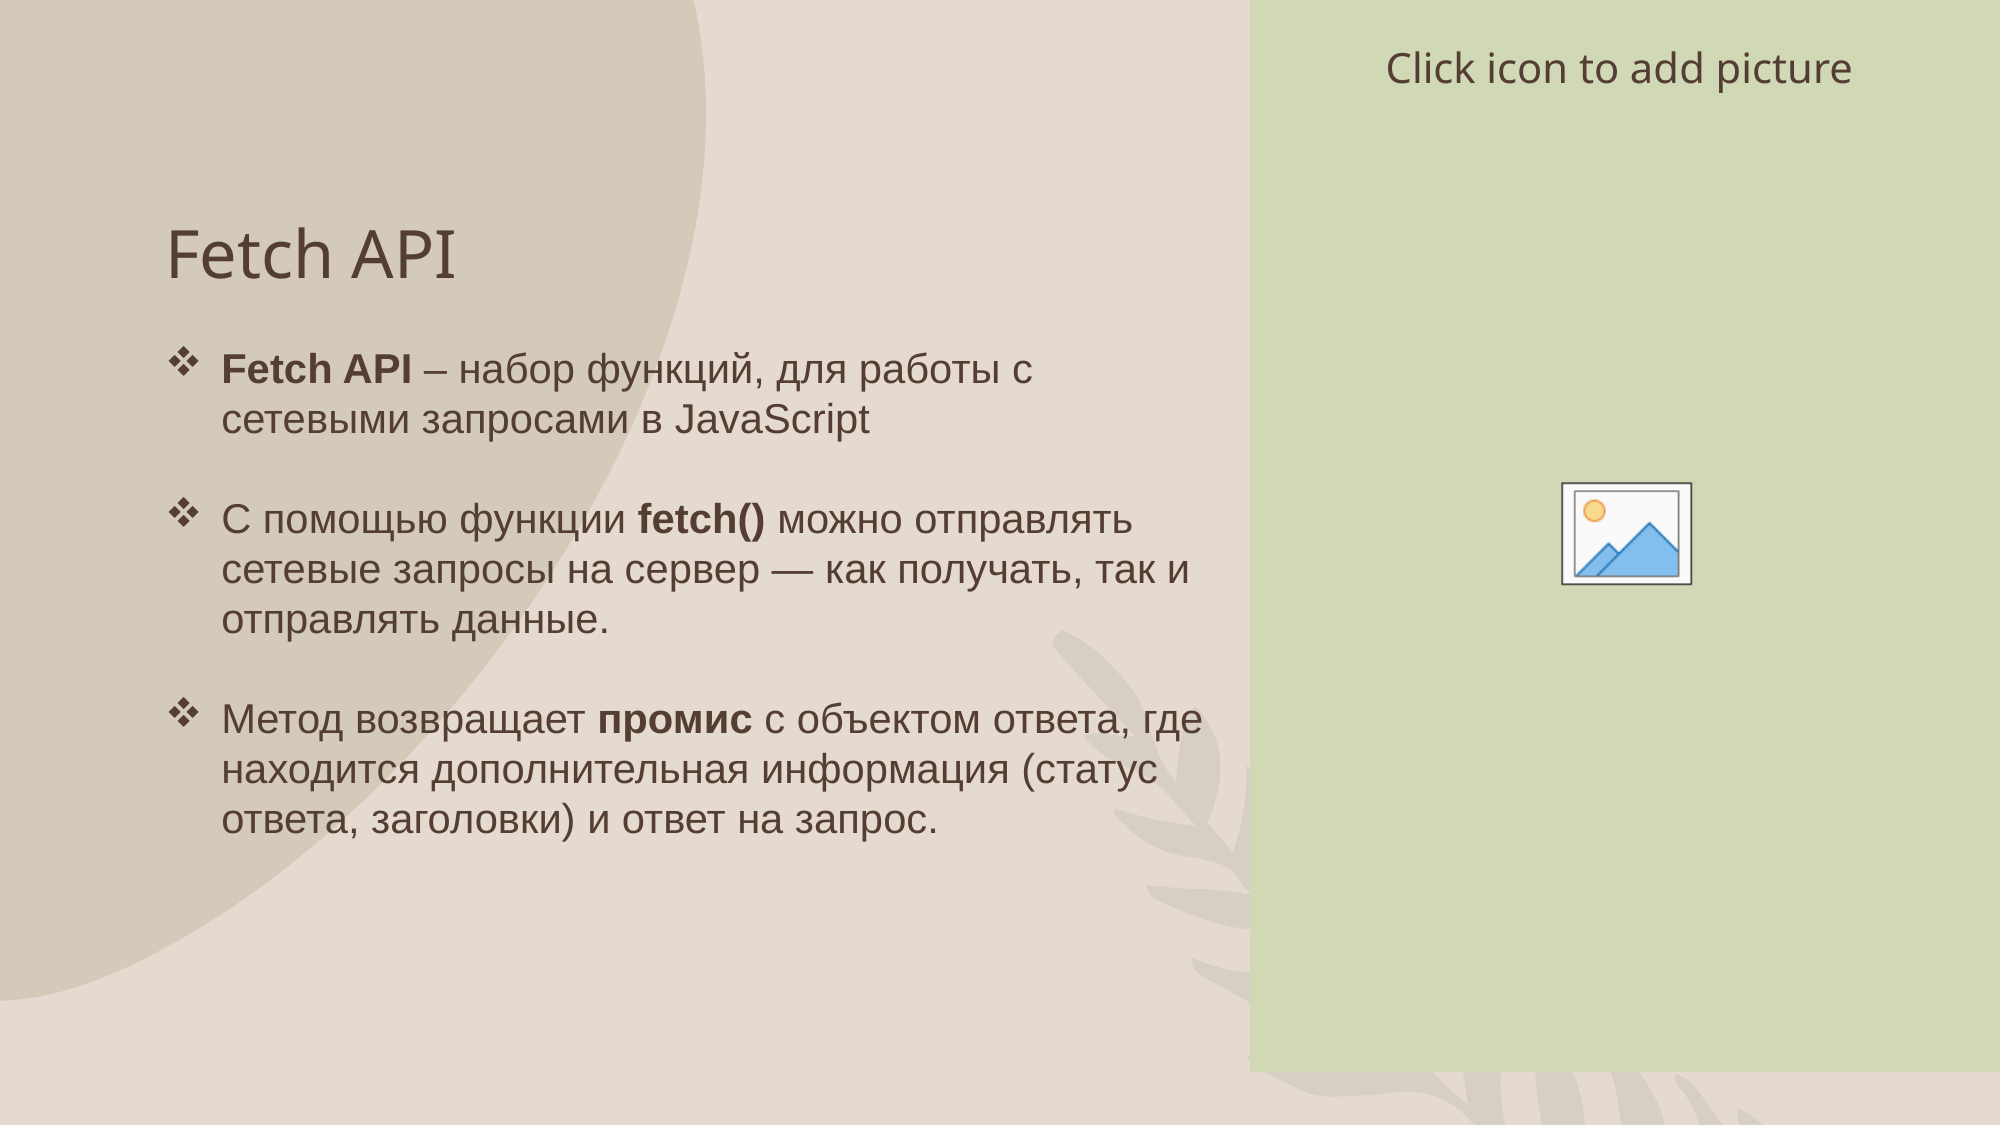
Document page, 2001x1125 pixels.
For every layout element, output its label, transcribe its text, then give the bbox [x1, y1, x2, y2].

title Fetch API [150, 149, 1250, 300]
list Fetch API – набор функций, для работы с сетевыми запросами в JavaScript С помощью функции fetch() можно отправлять сетевые запросы на сервер — как получать, так и отправлять данные. Метод возвращает промис с объектом ответа, где находится дополнительная информация (статус ответа, заголовки) и ответ на запрос. [150, 334, 1219, 975]
picture [1250, 0, 2000, 1072]
